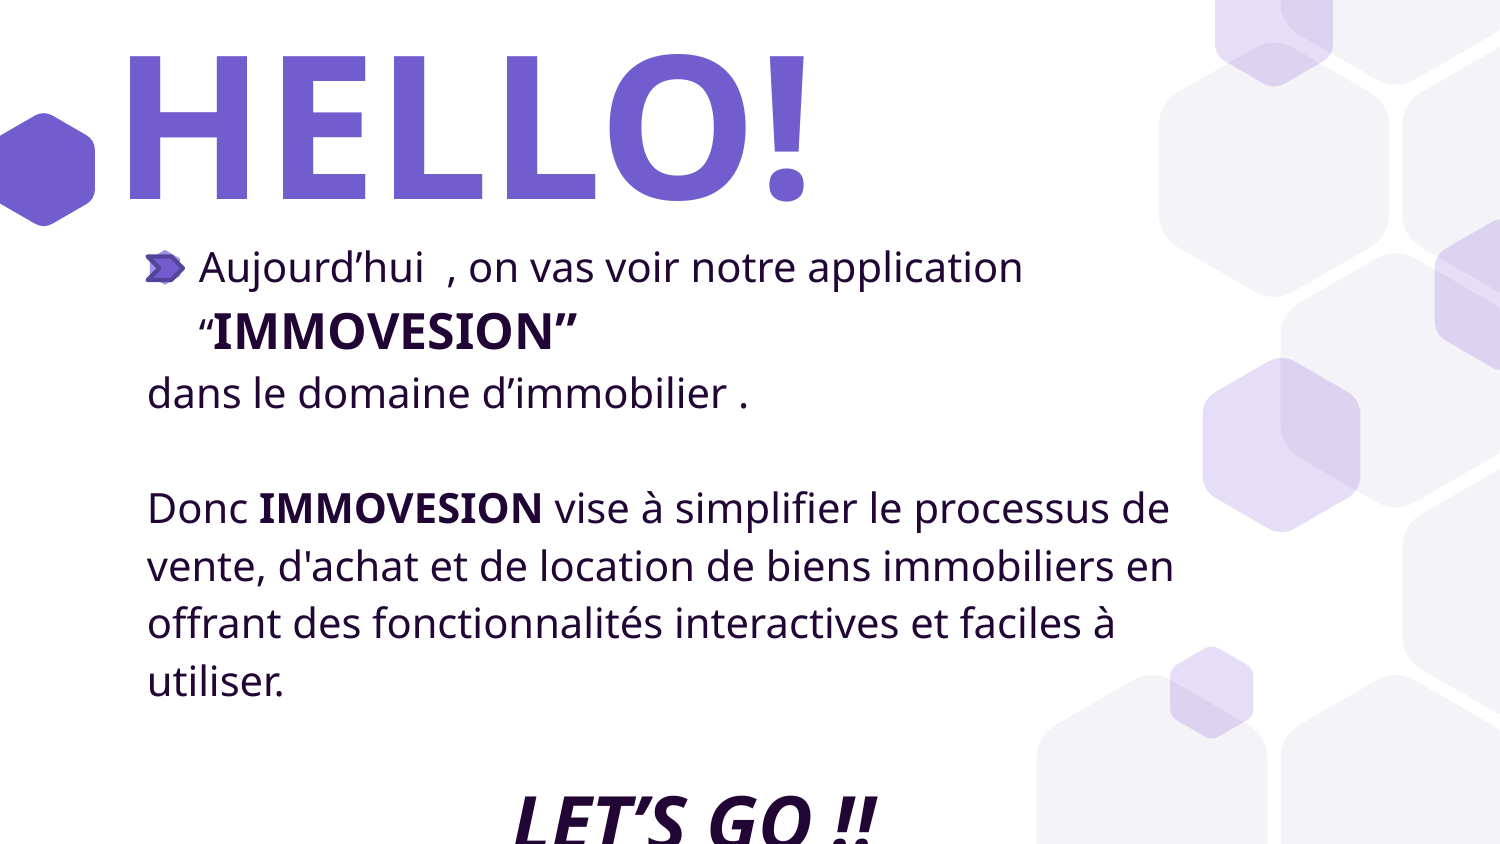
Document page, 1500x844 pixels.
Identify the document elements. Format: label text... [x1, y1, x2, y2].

text_box [145, 254, 186, 283]
list Aujourd’hui , on vas voir notre application “IMMOVESION” dans le domaine d’immobilier . Donc IMMOVESION vise à simplifier le processus de vente, d'achat et de location de biens immobiliers en offrant des fonctionnalités interactives et faciles à utiliser. LET’S GO !! [123, 232, 1232, 769]
title HELLO! [112, 67, 1114, 203]
